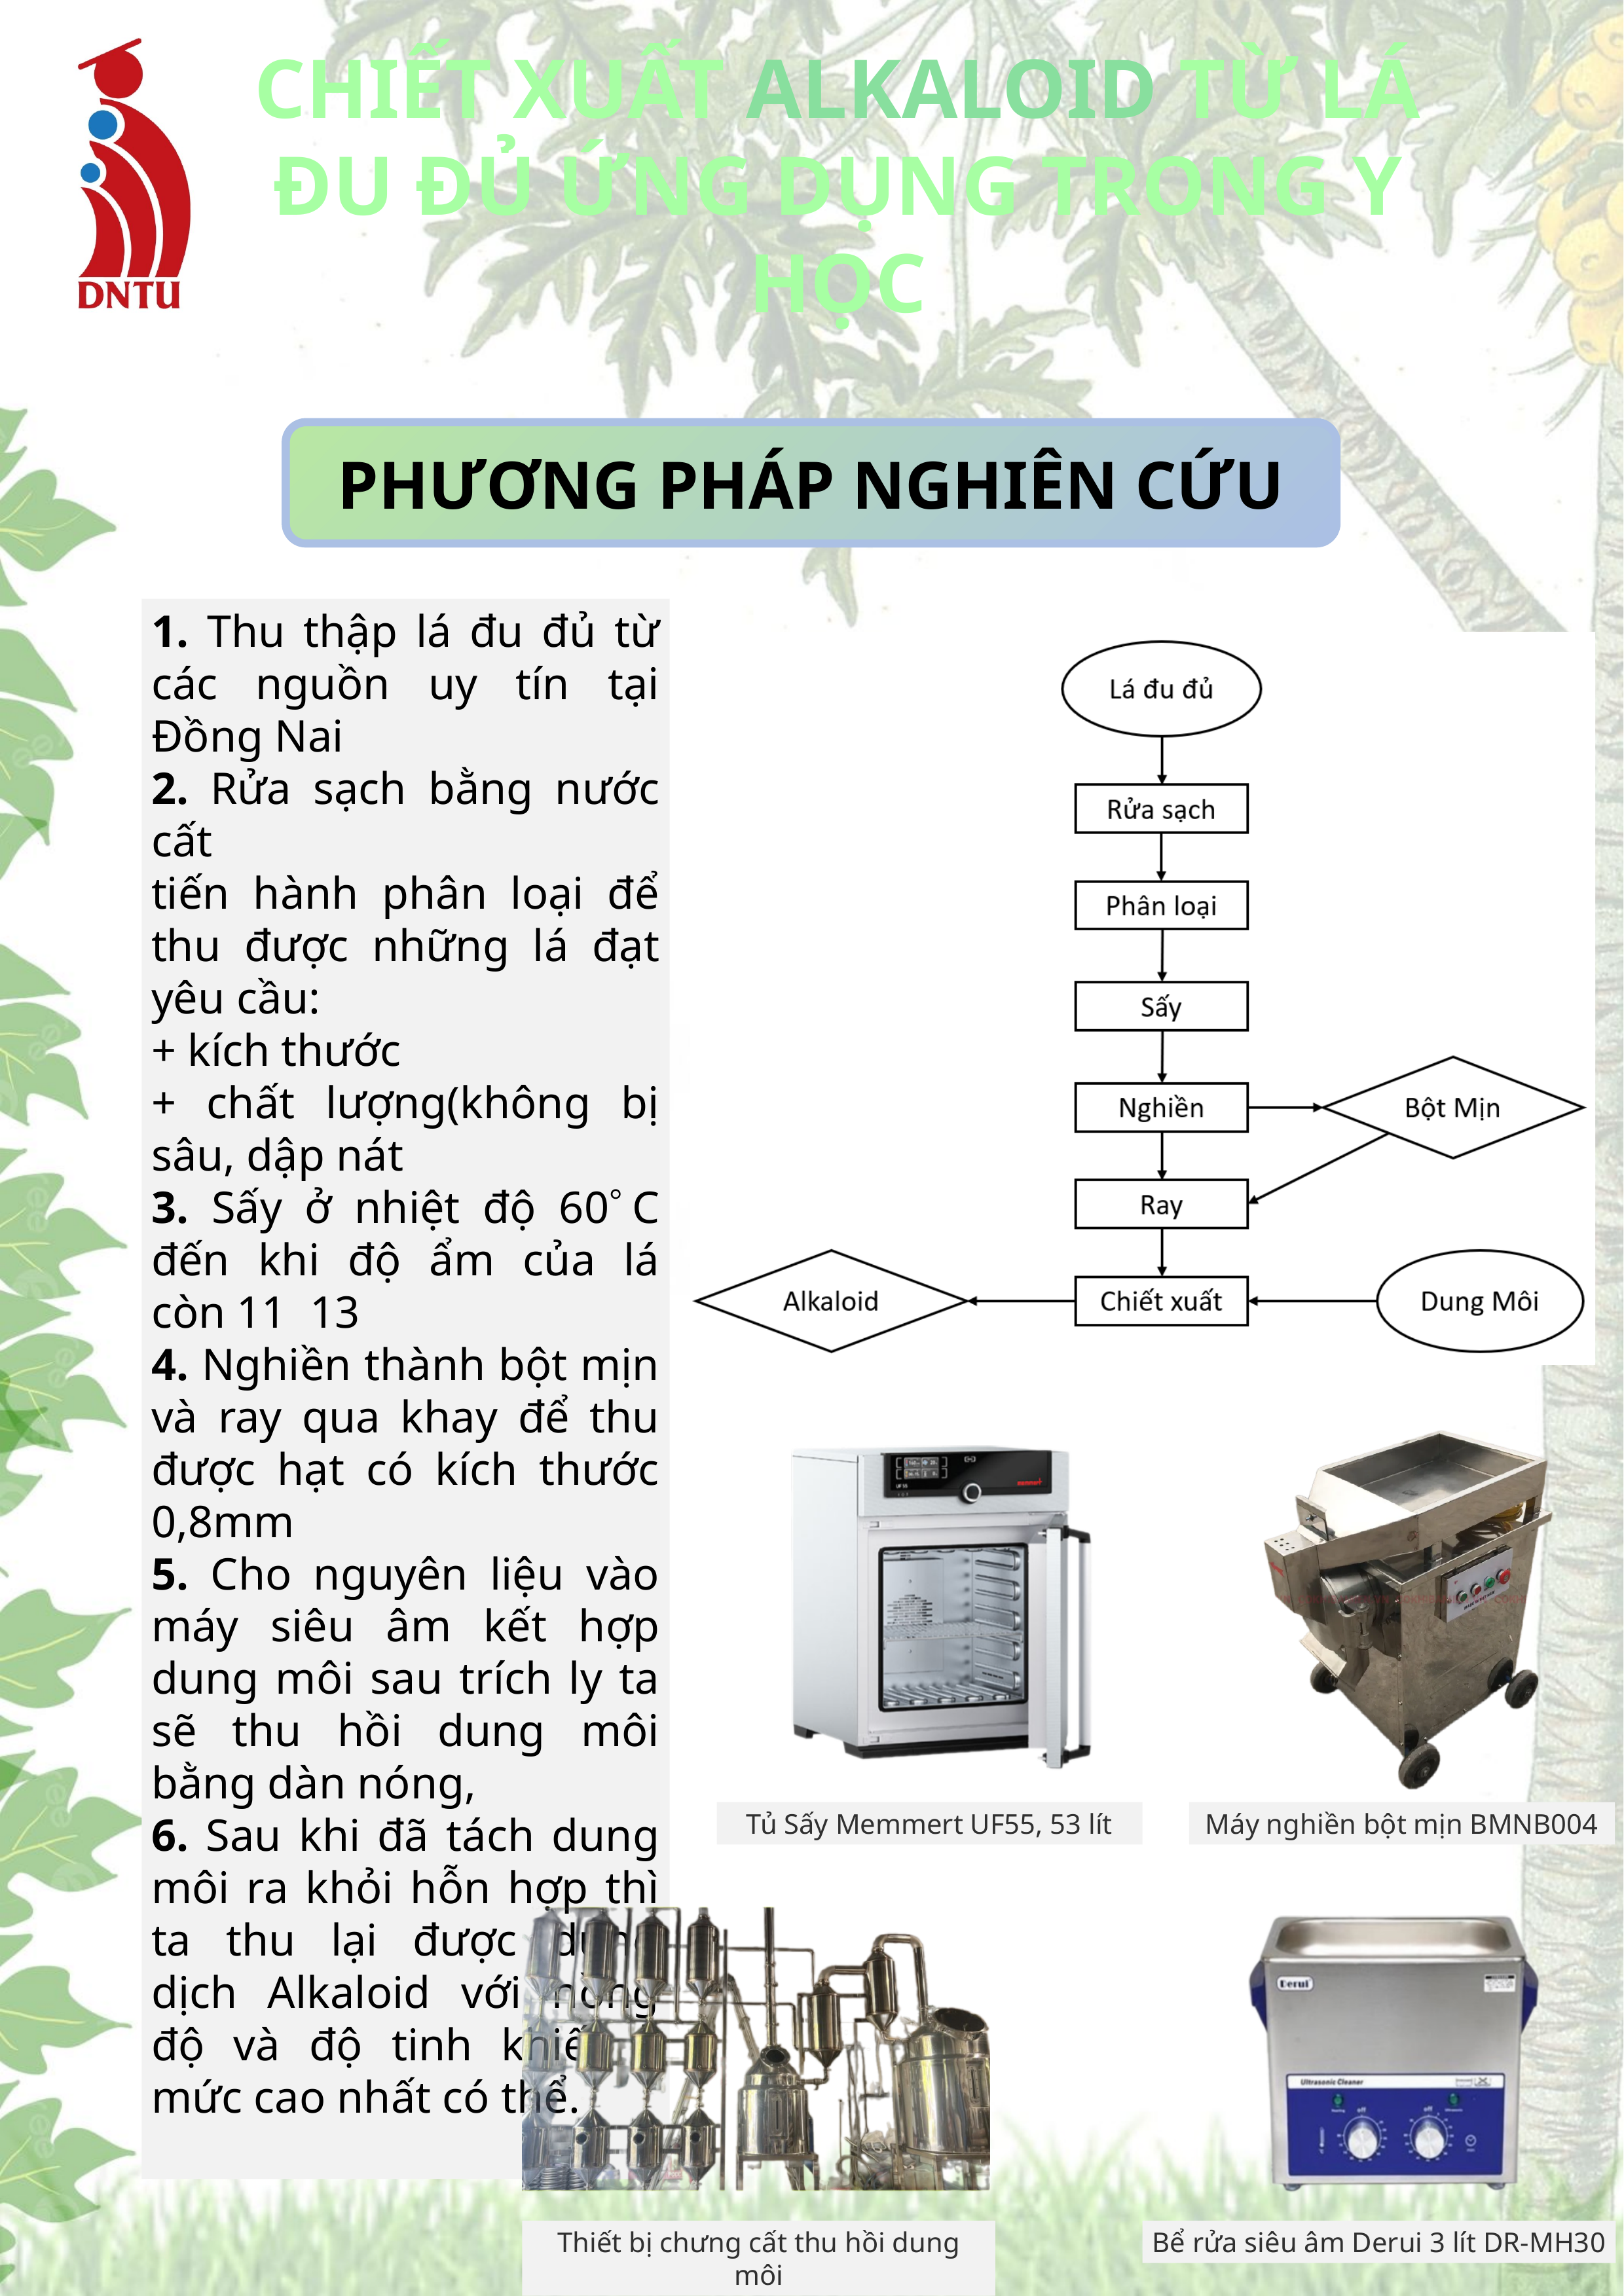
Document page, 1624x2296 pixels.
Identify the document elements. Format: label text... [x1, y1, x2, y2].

text_box PHƯƠNG PHÁP NGHIÊN CỨU [285, 421, 1337, 545]
text_box CHIẾT XUẤT ALKALOID TỪ LÁ ĐU ĐỦ ỨNG DỤNG TRONG Y HỌC [267, 37, 1456, 329]
text_box Tủ Sấy Memmert UF55, 53 lít [716, 1802, 1143, 1845]
text_box Thiết bị chưng cất thu hồi dung môi [522, 2220, 995, 2296]
text_box Máy nghiền bột mịn BMNB004 [1189, 1802, 1615, 1845]
picture [0, 0, 1624, 2296]
text_box Bể rửa siêu âm Derui 3 lít DR-MH30 [1142, 2220, 1616, 2263]
